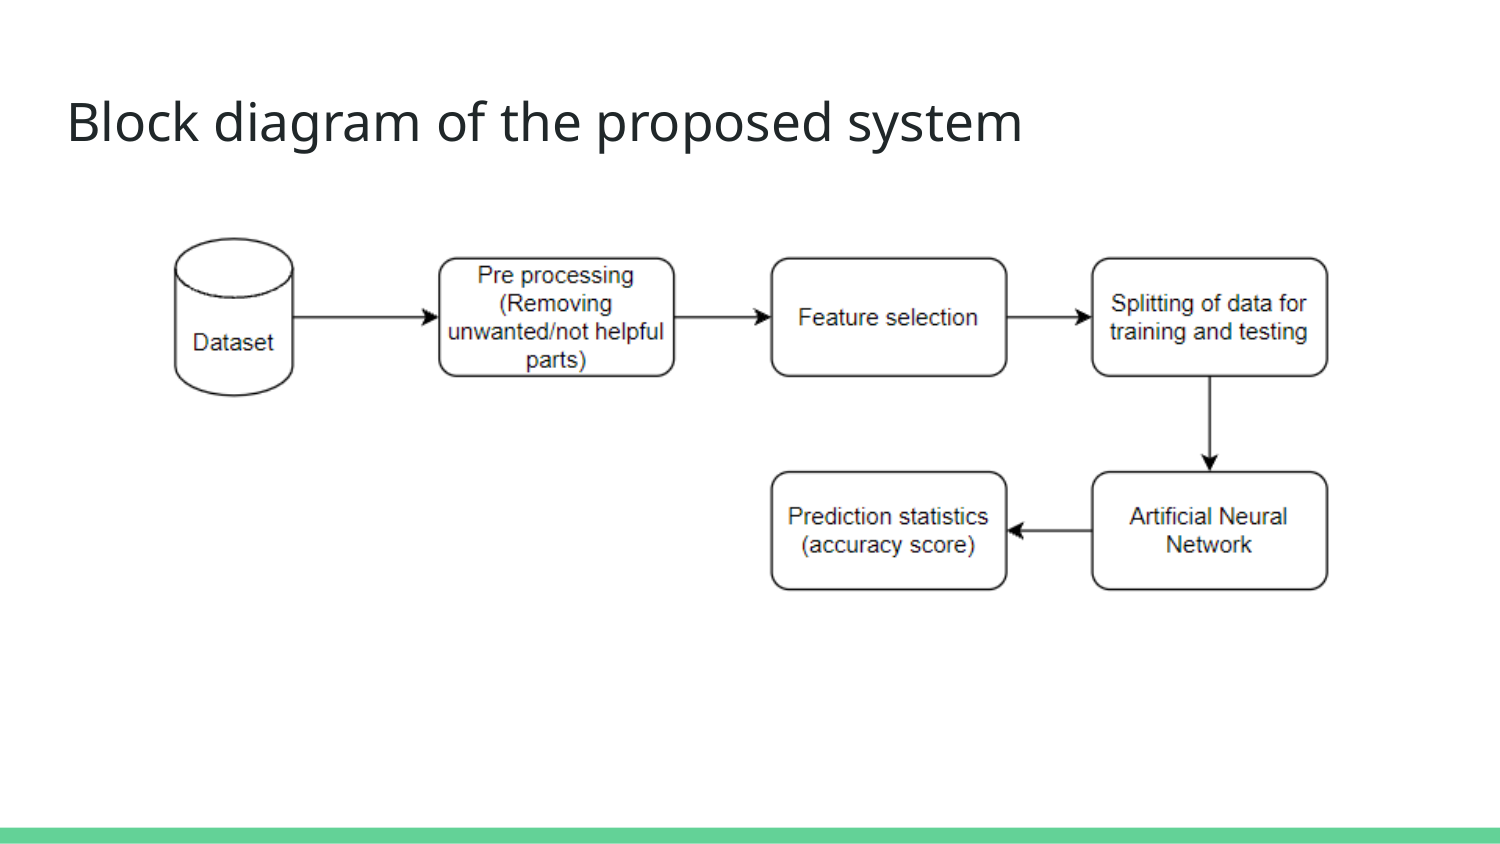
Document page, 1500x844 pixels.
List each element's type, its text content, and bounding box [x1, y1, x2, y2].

picture [118, 194, 1410, 650]
title Block diagram of the proposed system [51, 72, 1449, 167]
